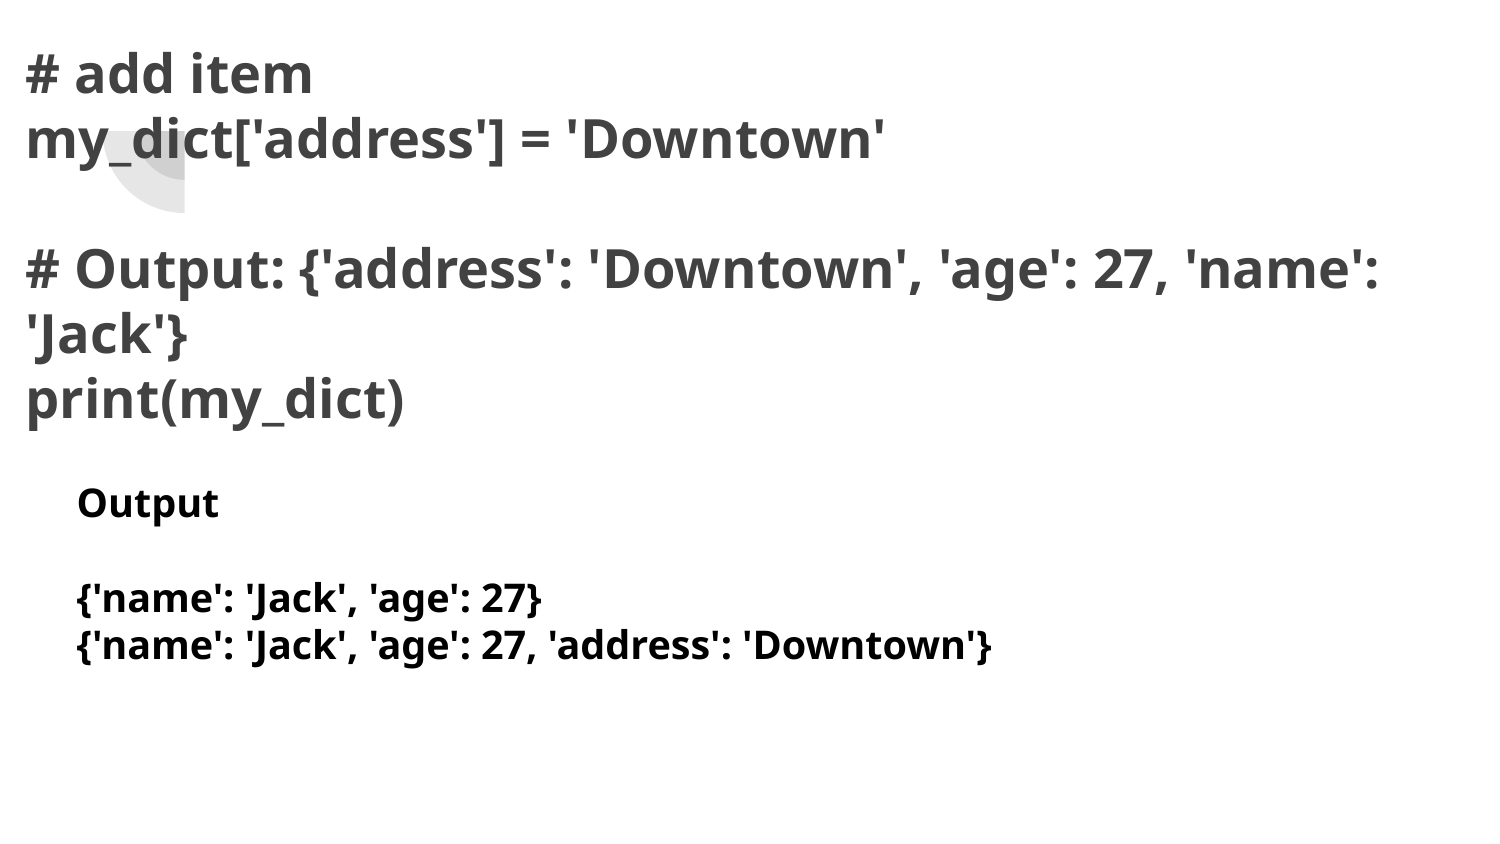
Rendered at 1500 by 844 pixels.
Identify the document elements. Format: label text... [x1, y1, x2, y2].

title # add item my_dict['address'] = 'Downtown' # Output: {'address': 'Downtown', 'age': 27, 'name': 'Jack'} print(my_dict) [10, 24, 1490, 189]
text_box Output {'name': 'Jack', 'age': 27} {'name': 'Jack', 'age': 27, 'address': 'Downtown'} [61, 462, 1077, 683]
